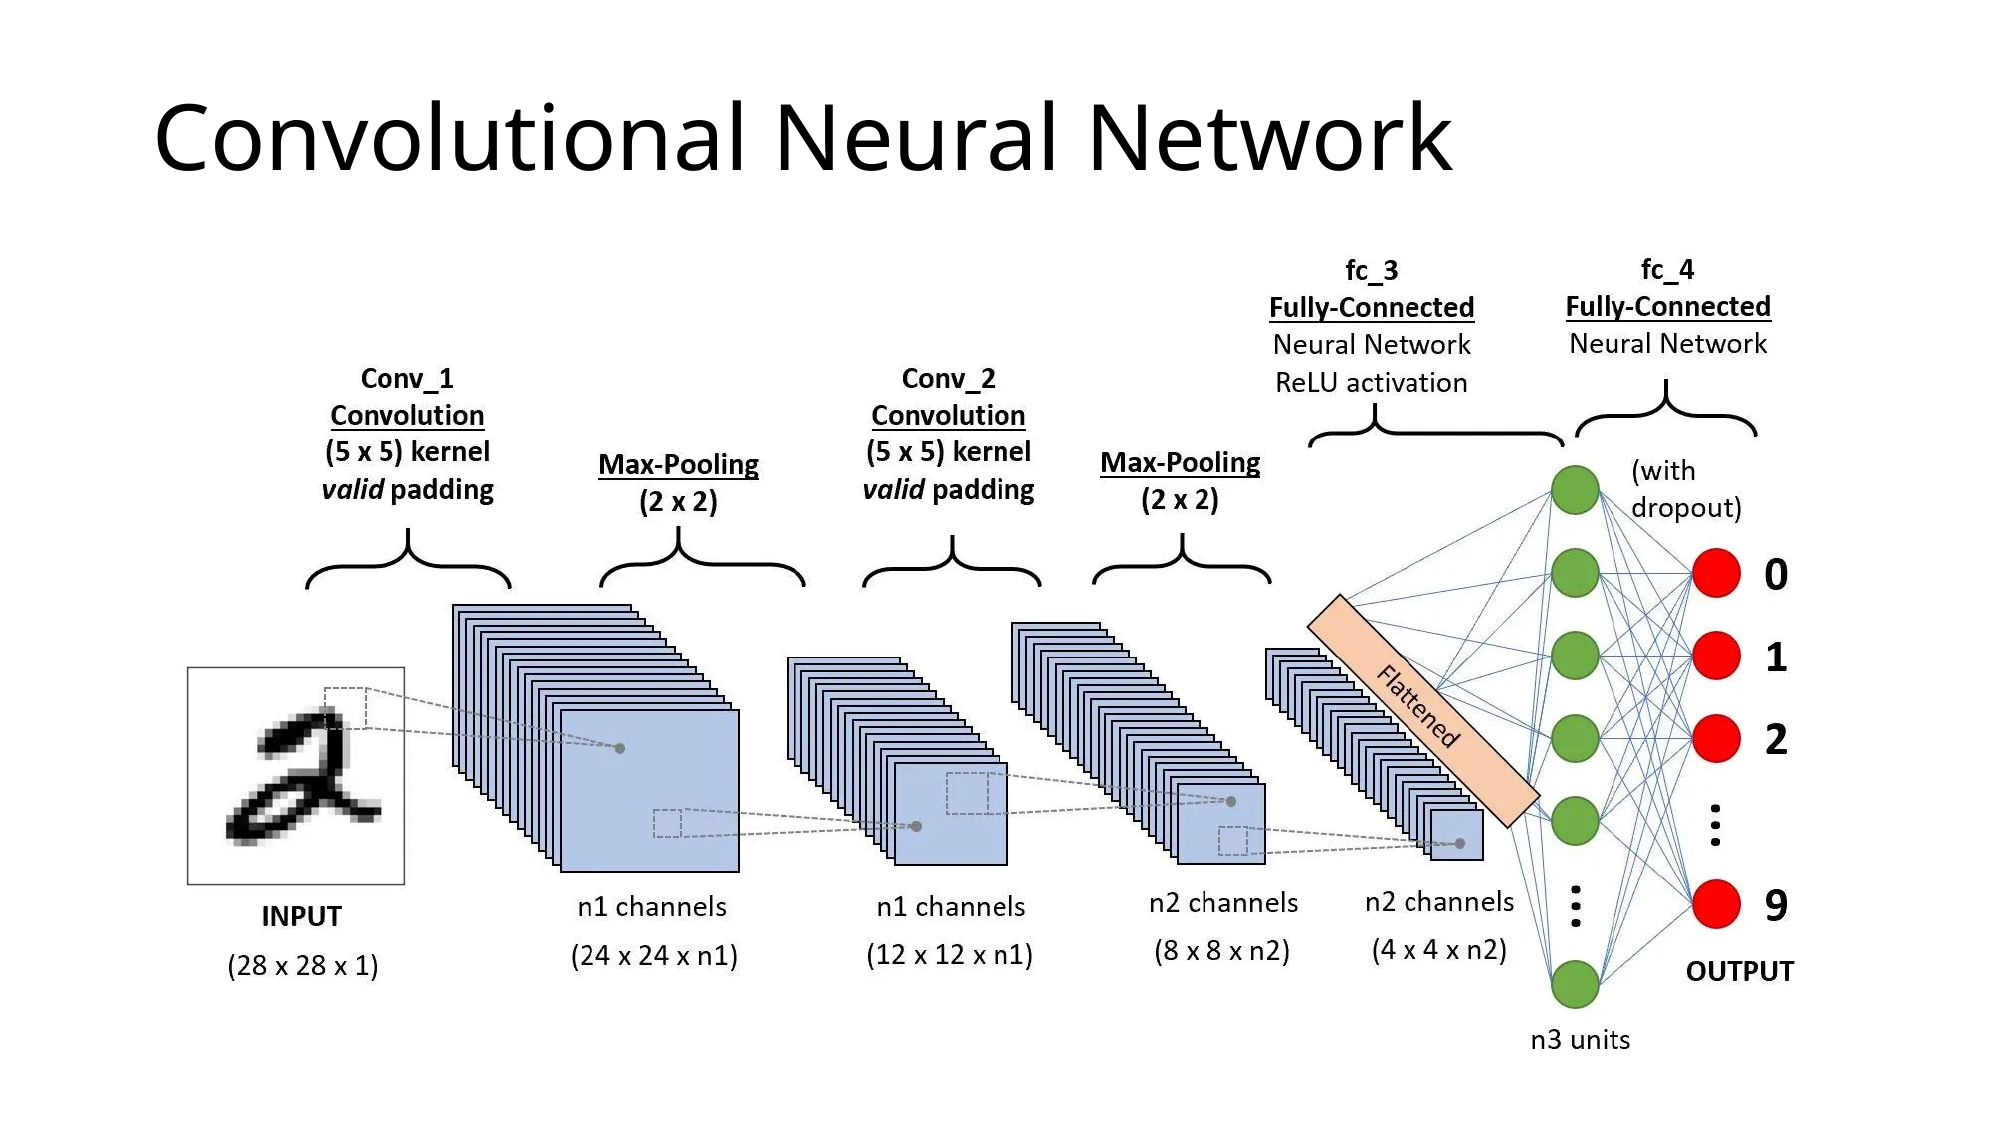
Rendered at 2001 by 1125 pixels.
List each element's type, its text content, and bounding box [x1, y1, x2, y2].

title Convolutional Neural Network [137, 59, 1863, 221]
picture [182, 220, 1818, 1096]
